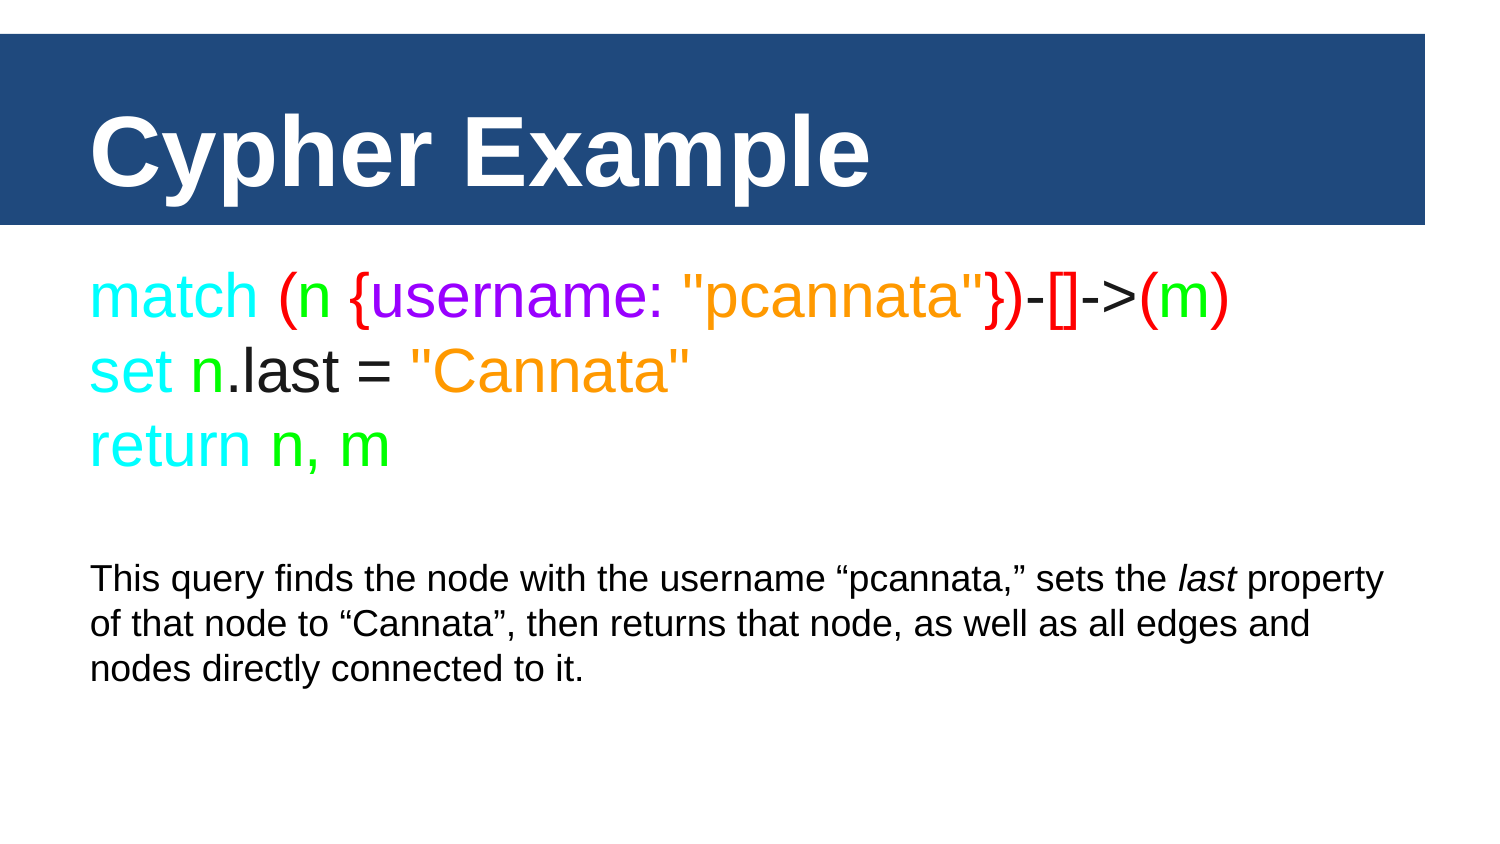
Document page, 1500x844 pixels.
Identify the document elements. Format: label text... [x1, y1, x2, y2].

text_box match (n {username: "pcannata"})-[]->(m) set n.last = "Cannata" return n, m This query finds the node with the username “pcannata,” sets the last property of that node to “Cannata”, then returns that node, as well as all edges and nodes directly connected to it. [75, 239, 1425, 808]
text_box Cypher Example [75, 33, 1425, 221]
